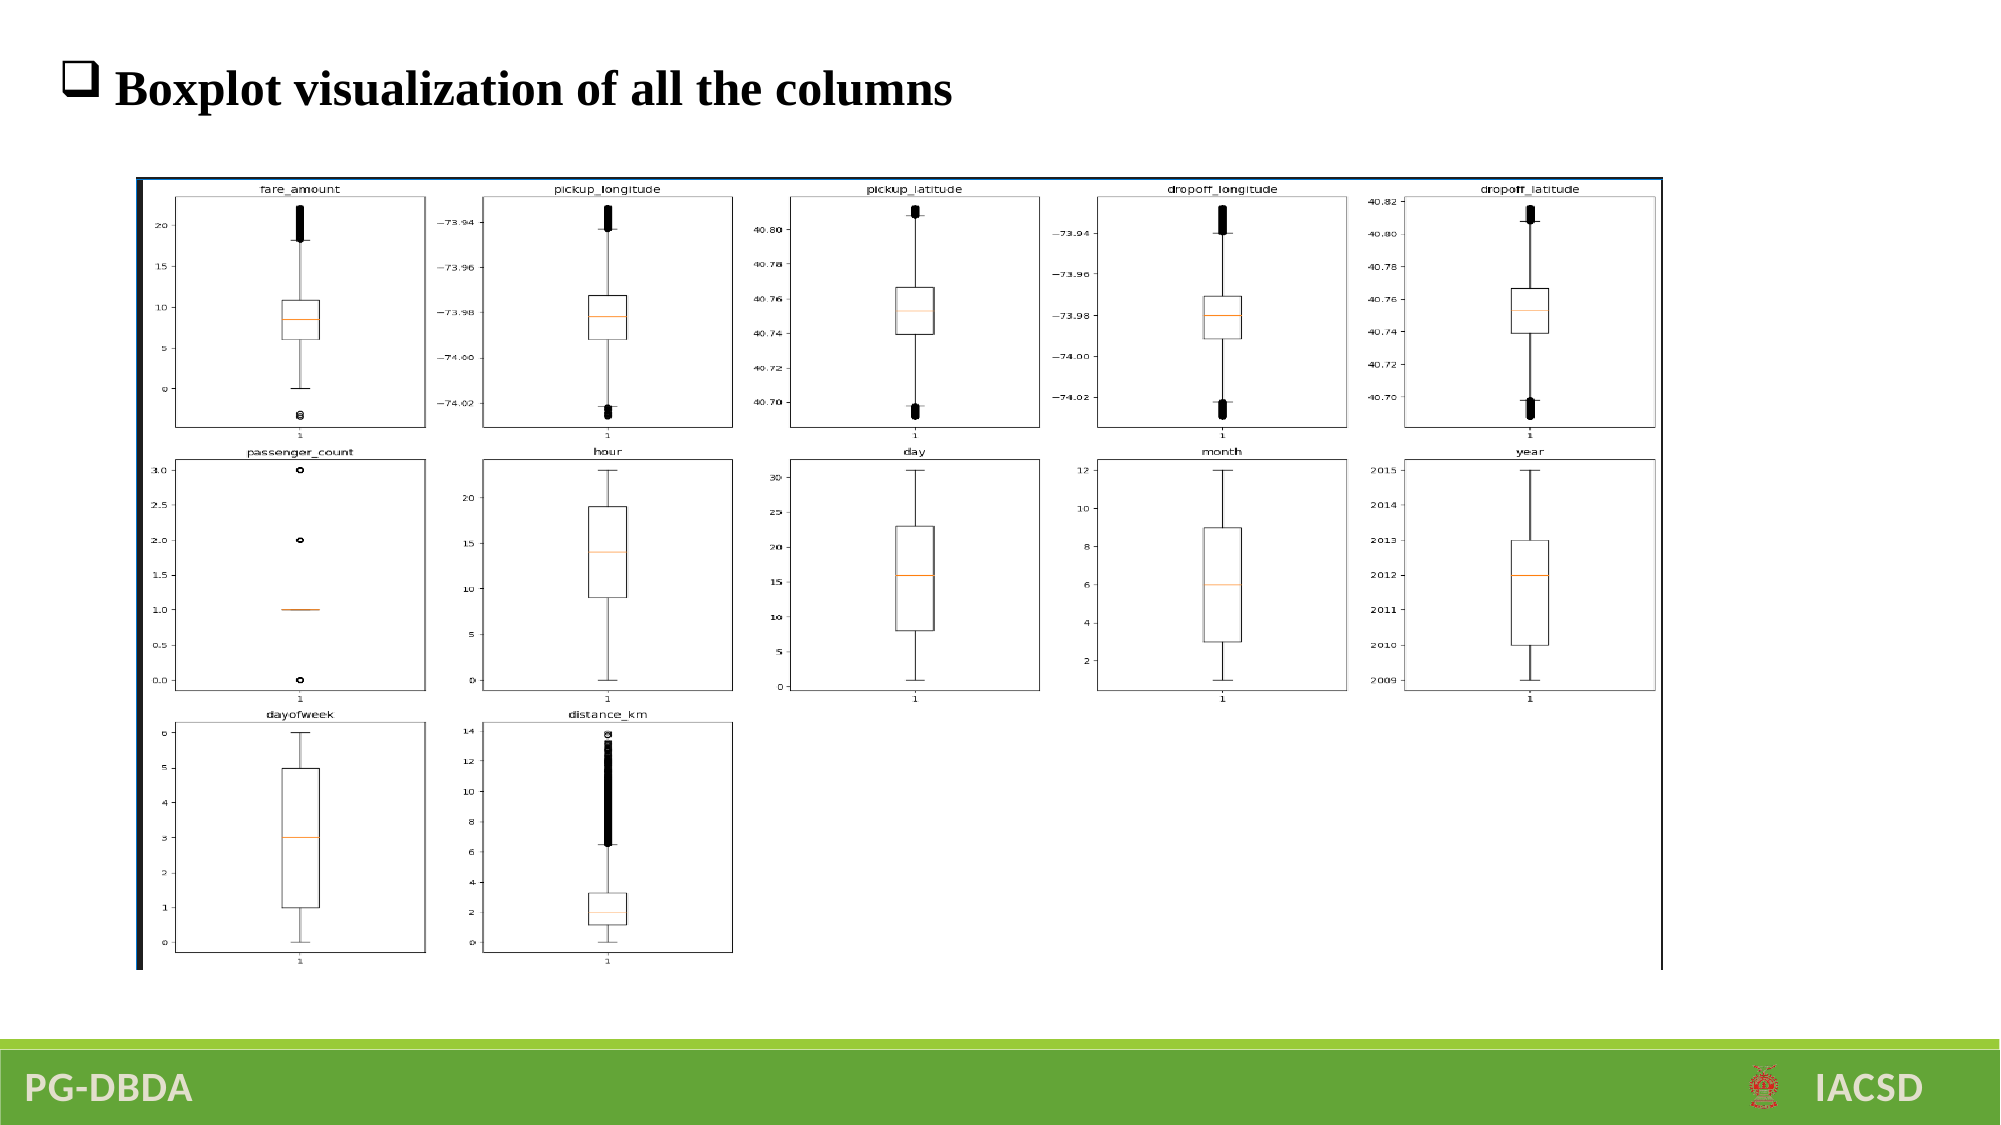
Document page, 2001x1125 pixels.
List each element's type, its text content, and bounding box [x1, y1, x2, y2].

text_box Boxplot visualization of all the columns [43, 47, 969, 183]
picture [135, 177, 1663, 970]
text_box PG-DBDA IACSD [1807, 1052, 1977, 1118]
picture [1726, 1053, 1803, 1117]
text_box PG-DBDA IACSD [0, 1052, 1726, 1118]
